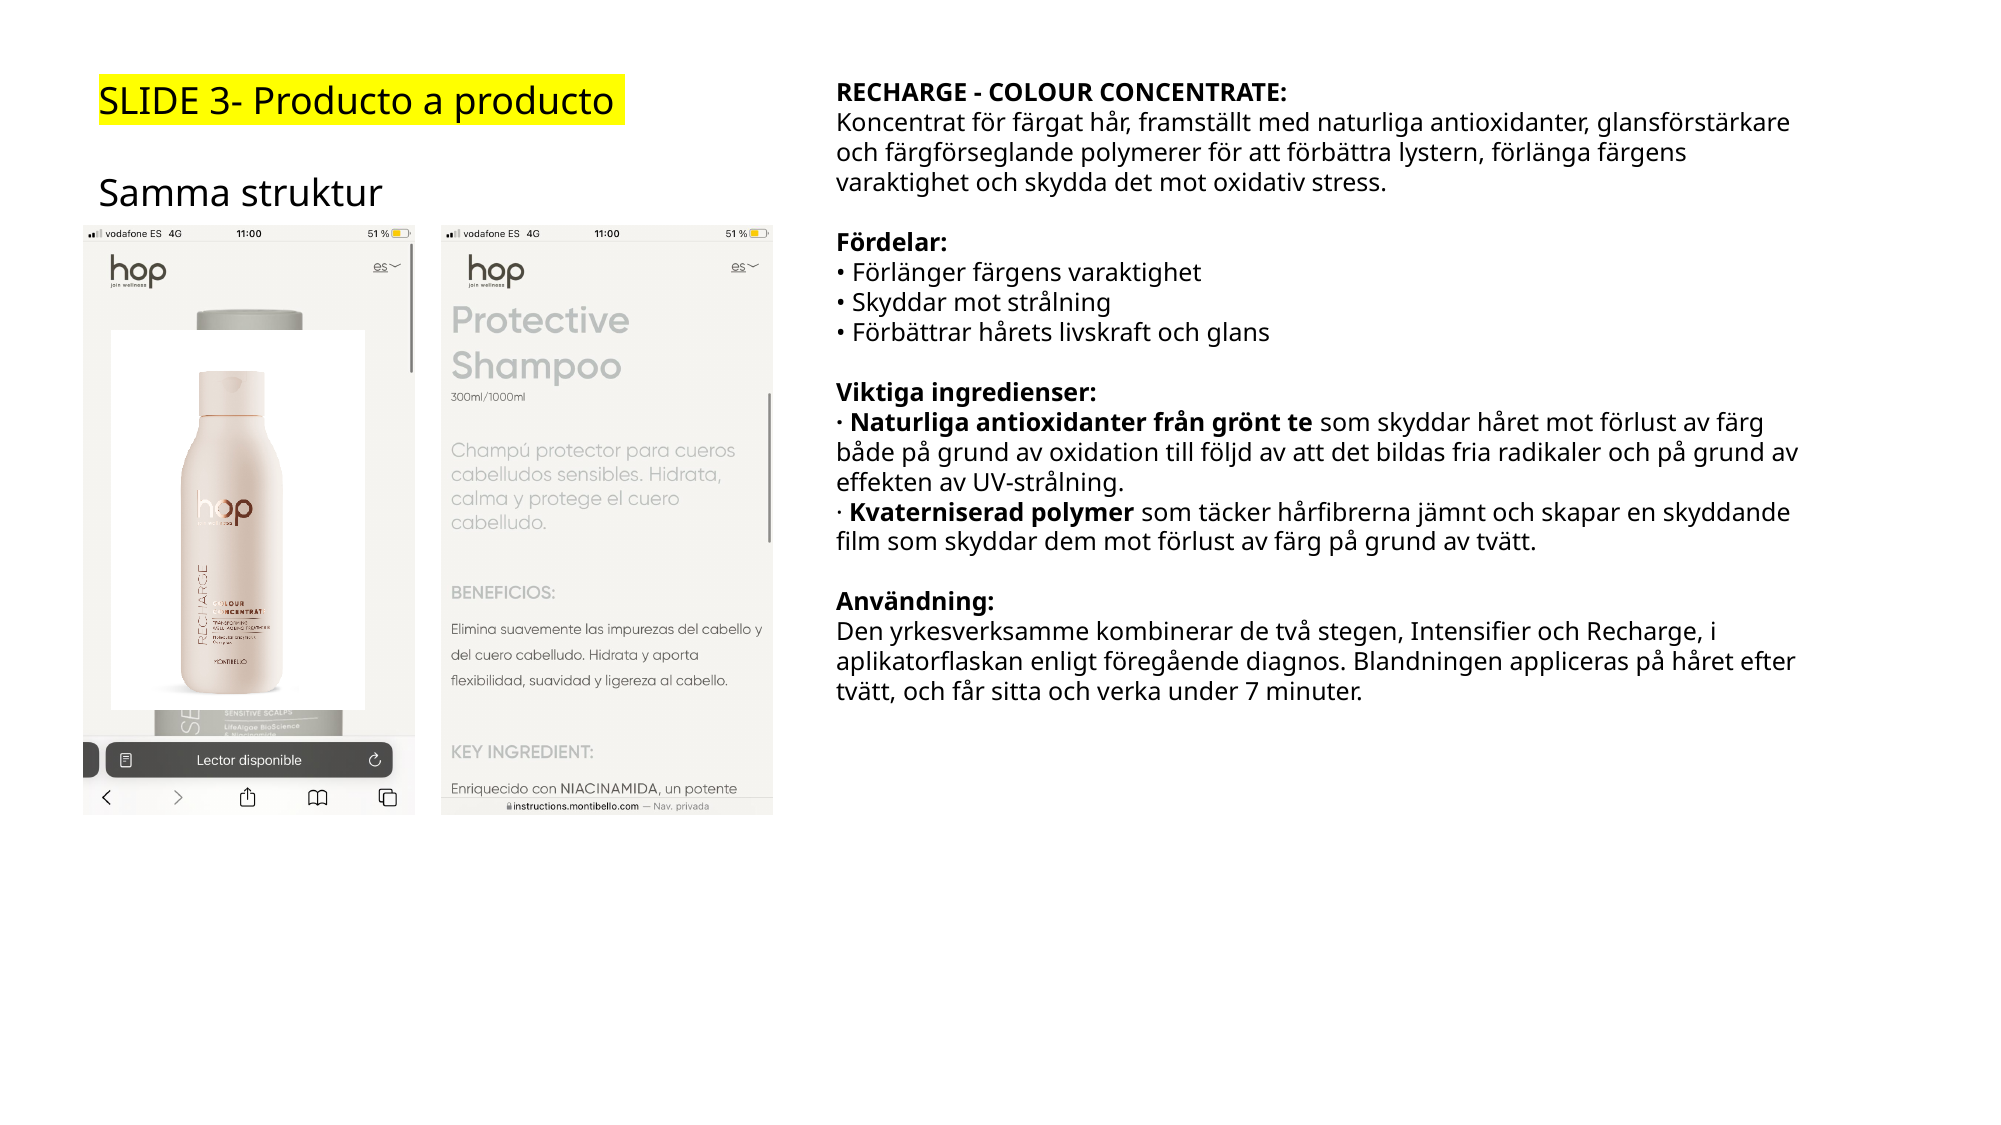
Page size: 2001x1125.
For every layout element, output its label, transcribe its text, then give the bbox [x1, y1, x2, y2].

text_box RECHARGE - COLOUR CONCENTRATE: Koncentrat för färgat hår, framställt med naturliga antioxidanter, glansförstärkare och färgförseglande polymerer för att förbättra lystern, förlänga färgens varaktighet och skydda det mot oxidativ stress. Fördelar: • Förlänger färgens varaktighet • Skyddar mot strålning • Förbättrar hårets livskraft och glans Viktiga ingredienser: · Naturliga antioxidanter från grönt te som skyddar håret mot förlust av färg både på grund av oxidation till följd av att det bildas fria radikaler och på grund av effekten av UV-strålning. · Kvaterniserad polymer som täcker hårfibrerna jämnt och skapar en skyddande film som skyddar dem mot förlust av färg på grund av tvätt. Användning: Den yrkesverksamme kombinerar de två stegen, Intensifier och Recharge, i aplikatorflaskan enligt föregående diagnos. Blandningen appliceras på håret efter tvätt, och får sitta och verka under 7 minuter. [821, 69, 1822, 713]
text_box Samma struktur [83, 161, 463, 222]
picture [83, 225, 415, 815]
text_box SLIDE 3- Producto a producto [83, 69, 821, 130]
picture [441, 225, 773, 815]
